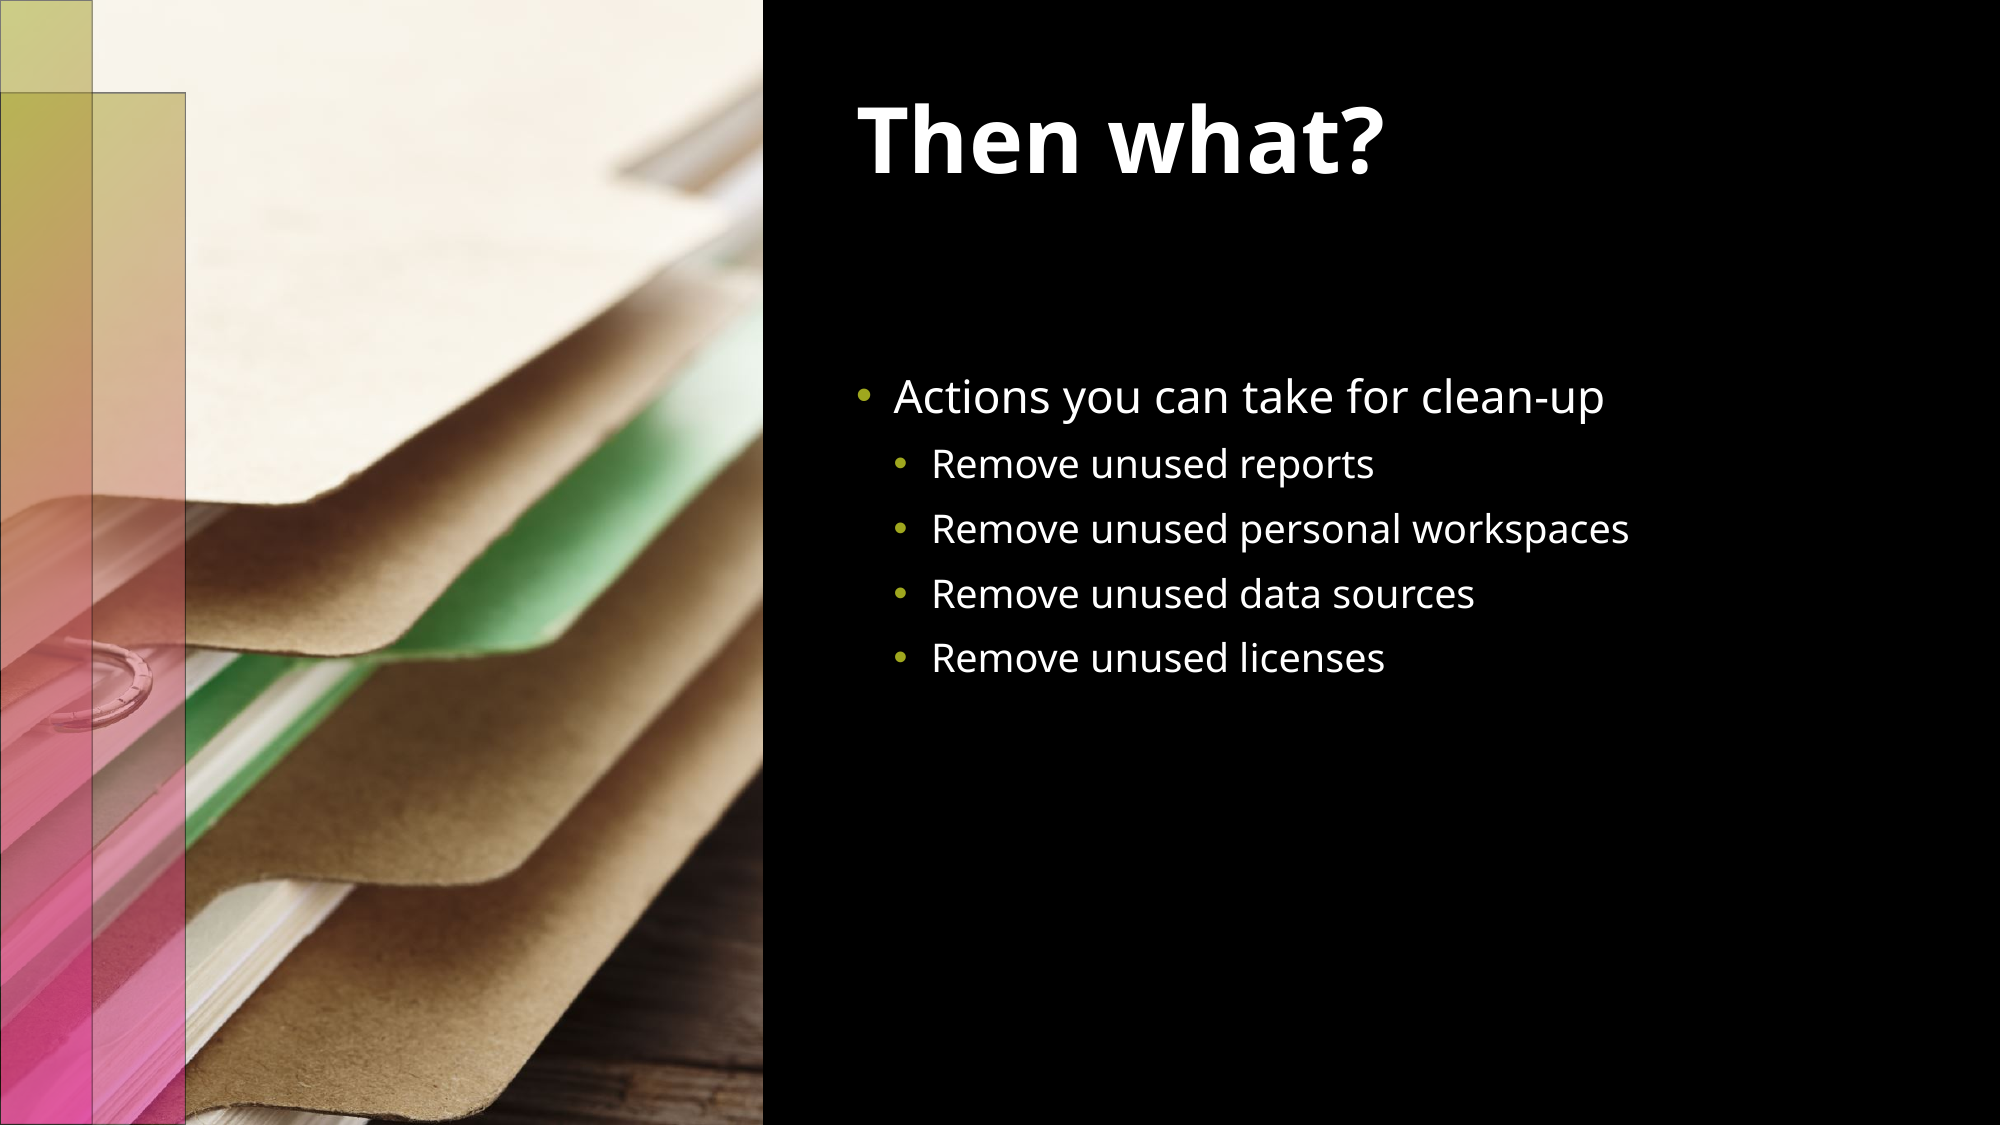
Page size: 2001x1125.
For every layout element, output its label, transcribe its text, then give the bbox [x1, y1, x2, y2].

list Actions you can take for clean-up Remove unused reports Remove unused personal workspaces Remove unused data sources Remove unused licenses [841, 354, 1970, 999]
text_box [763, 0, 2000, 1125]
picture [0, 0, 763, 1125]
title Then what? [841, 74, 1970, 329]
